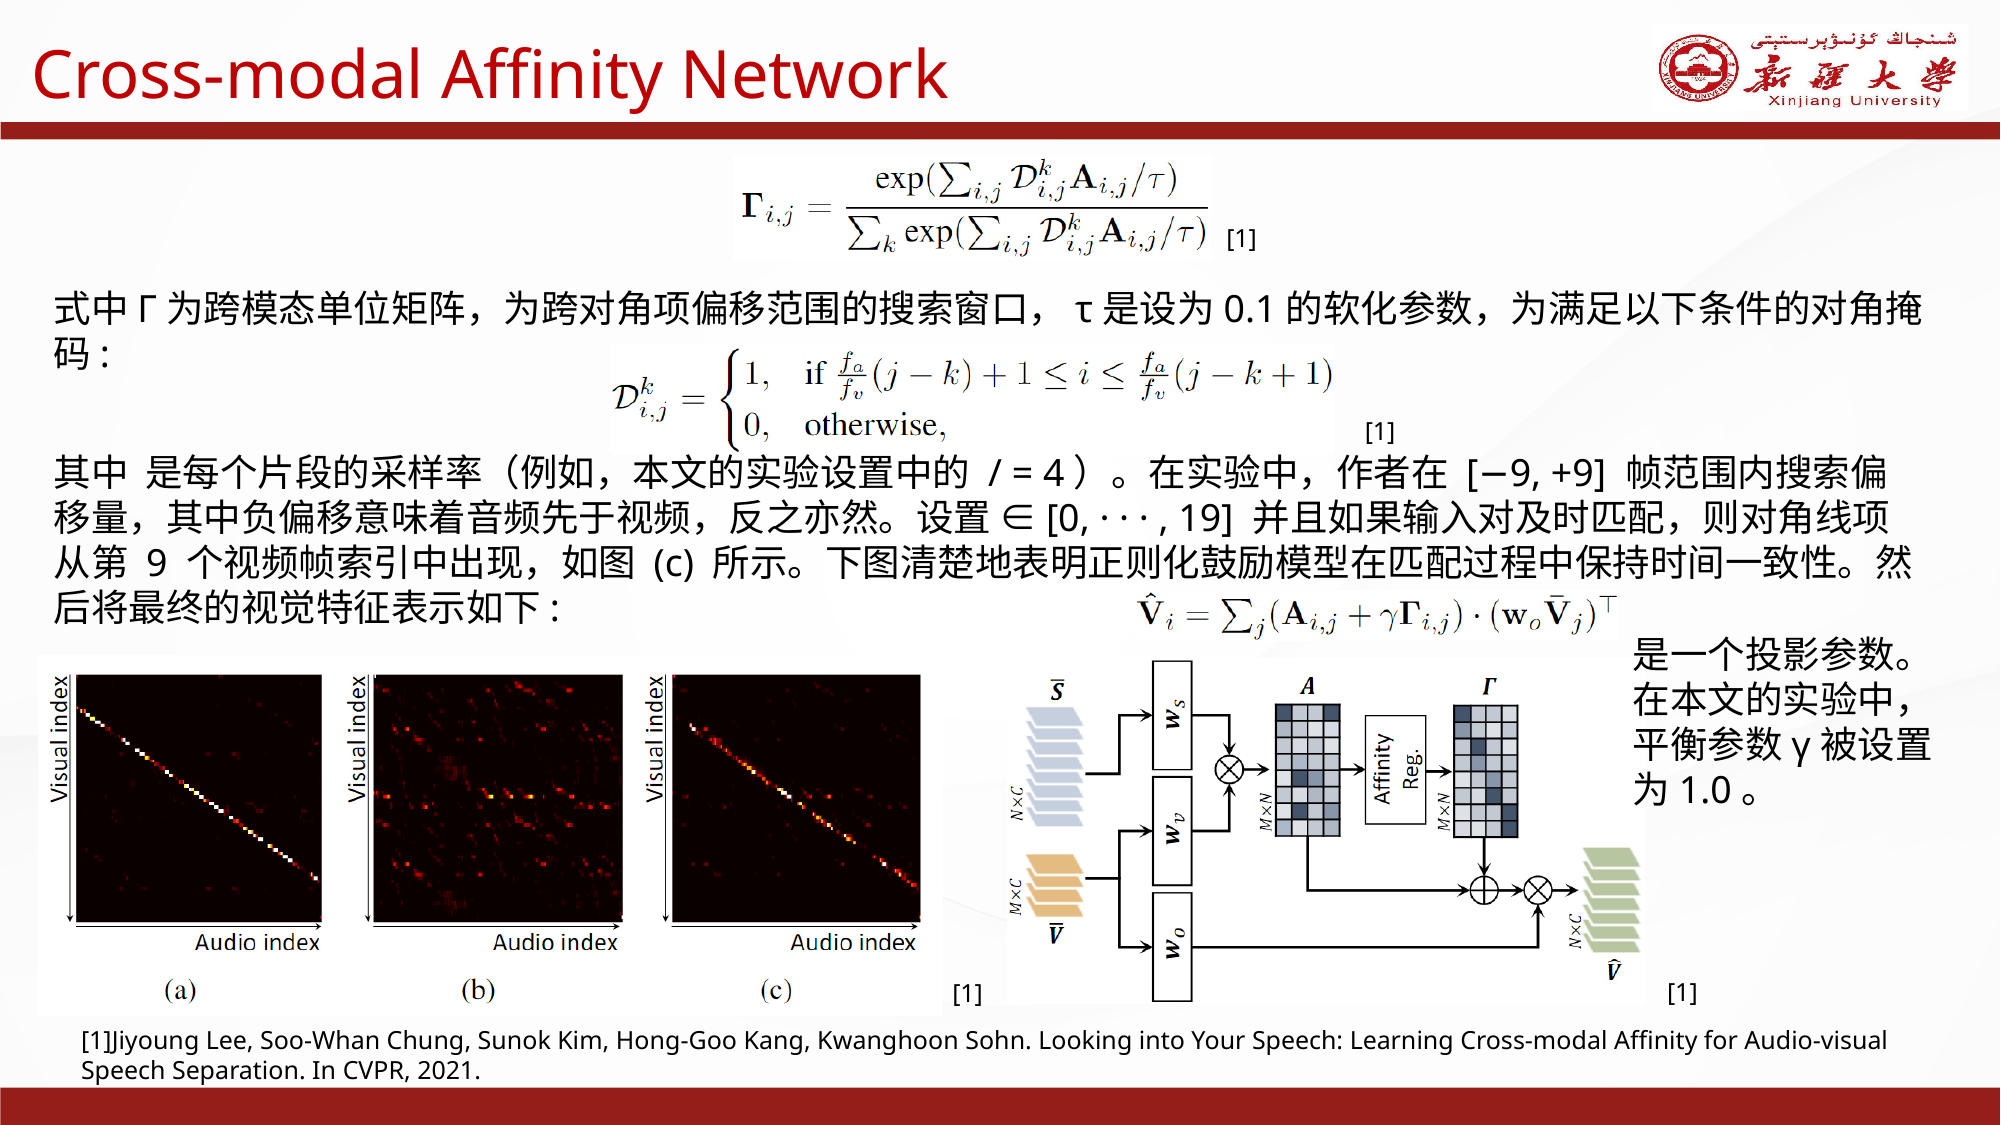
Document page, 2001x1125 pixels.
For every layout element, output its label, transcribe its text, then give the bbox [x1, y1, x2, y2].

text_box [1] [1212, 214, 1282, 260]
text_box [0, 121, 2000, 140]
picture [0, 140, 2000, 1086]
text_box [1] [1652, 968, 1723, 1014]
text_box [1] [943, 969, 1008, 1015]
text_box [1] [1350, 408, 1421, 453]
text_box [0, 1086, 2000, 1125]
text_box [1]Jiyoung Lee, Soo-Whan Chung, Sunok Kim, Hong-Goo Kang, Kwanghoon Sohn. Looking into Your Speech: Learning Cross-modal Affinity for Audio-visual Speech Separation. In CVPR, 2021. [66, 1017, 1934, 1086]
text_box Cross-modal Affinity Network [31, 24, 1663, 113]
picture [0, 0, 2000, 121]
